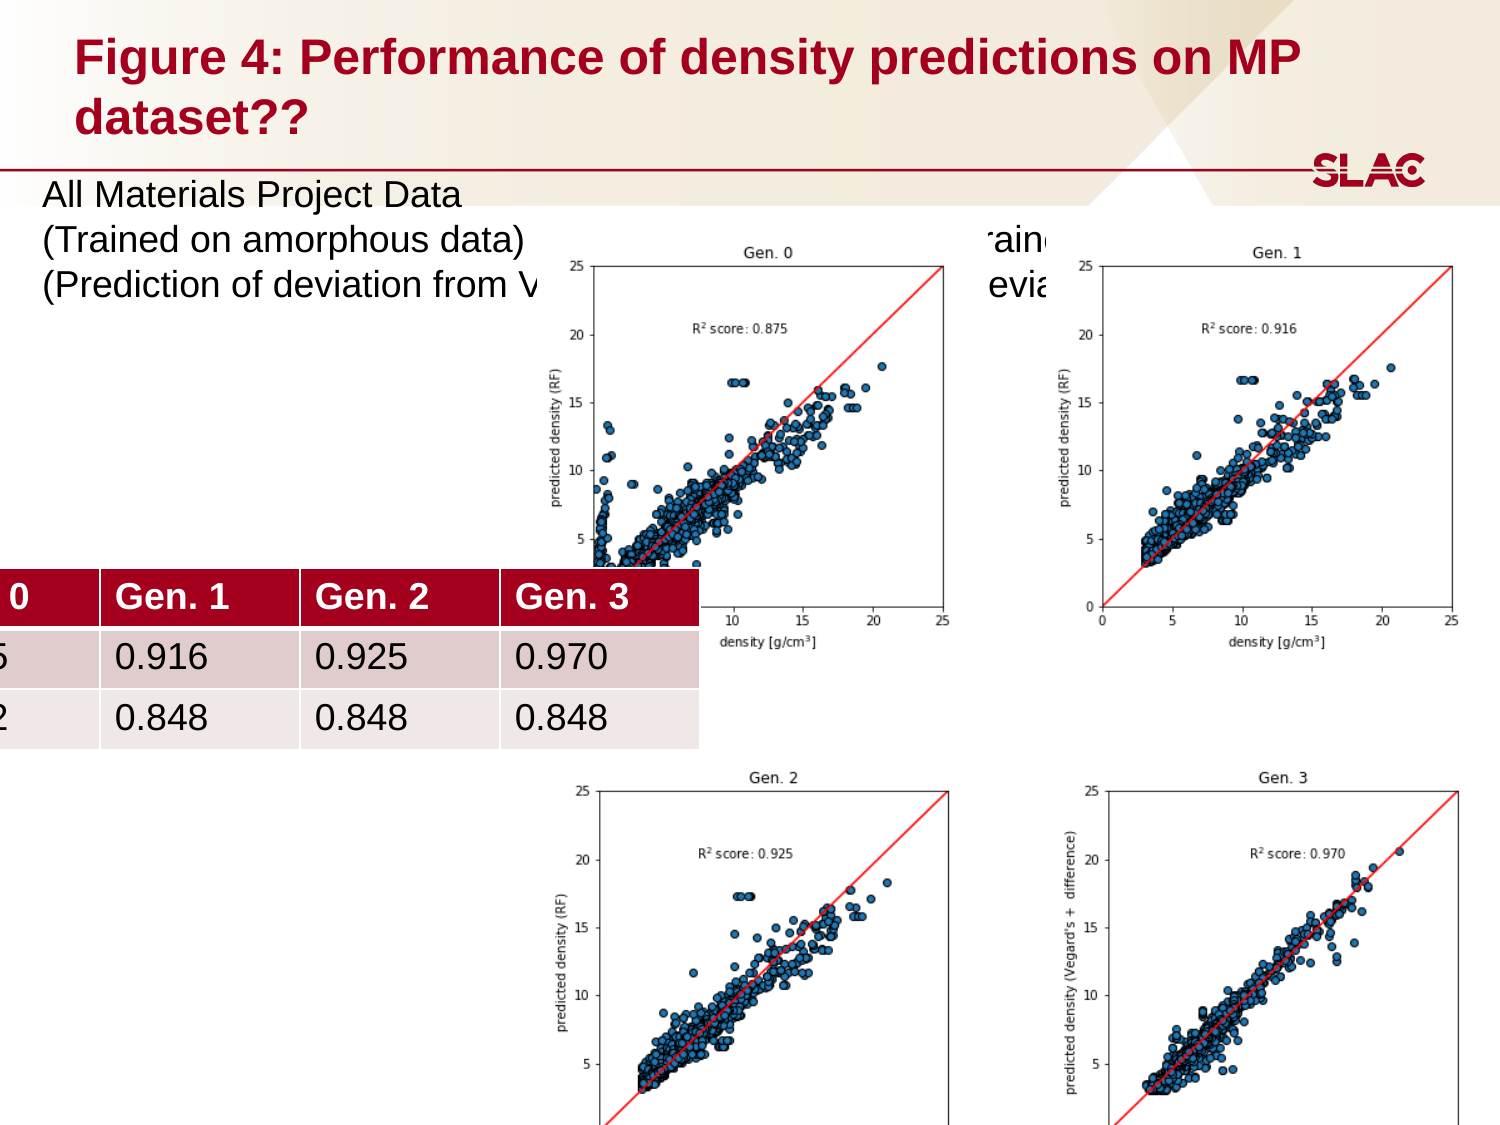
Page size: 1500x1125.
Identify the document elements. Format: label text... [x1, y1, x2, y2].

table_cell 0.875 [0, 631, 99, 688]
picture [1052, 737, 1500, 1125]
picture [1046, 212, 1497, 663]
table_cell 0.970 [501, 631, 699, 688]
table_header Gen. 0 [0, 569, 99, 626]
title Figure 4: Performance of density predictions on MP dataset?? [74, 21, 1404, 145]
table_header Gen. 1 [101, 569, 299, 626]
picture [0, 0, 1500, 206]
picture [536, 212, 988, 663]
table_cell 0.792 [0, 690, 99, 749]
table_cell 0.848 [301, 690, 499, 749]
picture [542, 737, 994, 1125]
table_cell 0.925 [301, 631, 499, 688]
table_cell 0.848 [101, 690, 299, 749]
table_header Gen. 3 [501, 569, 531, 626]
table_cell 0.916 [101, 631, 299, 688]
text_box All Materials Project Data (Trained on amorphous data) (Vegards law prediction) (Trained on MAPI data) (Prediction of deviation from Vegards) (Prediction using deviation) [27, 162, 1454, 313]
table_cell 0.848 [501, 690, 699, 749]
table_header Gen. 2 [301, 569, 499, 626]
